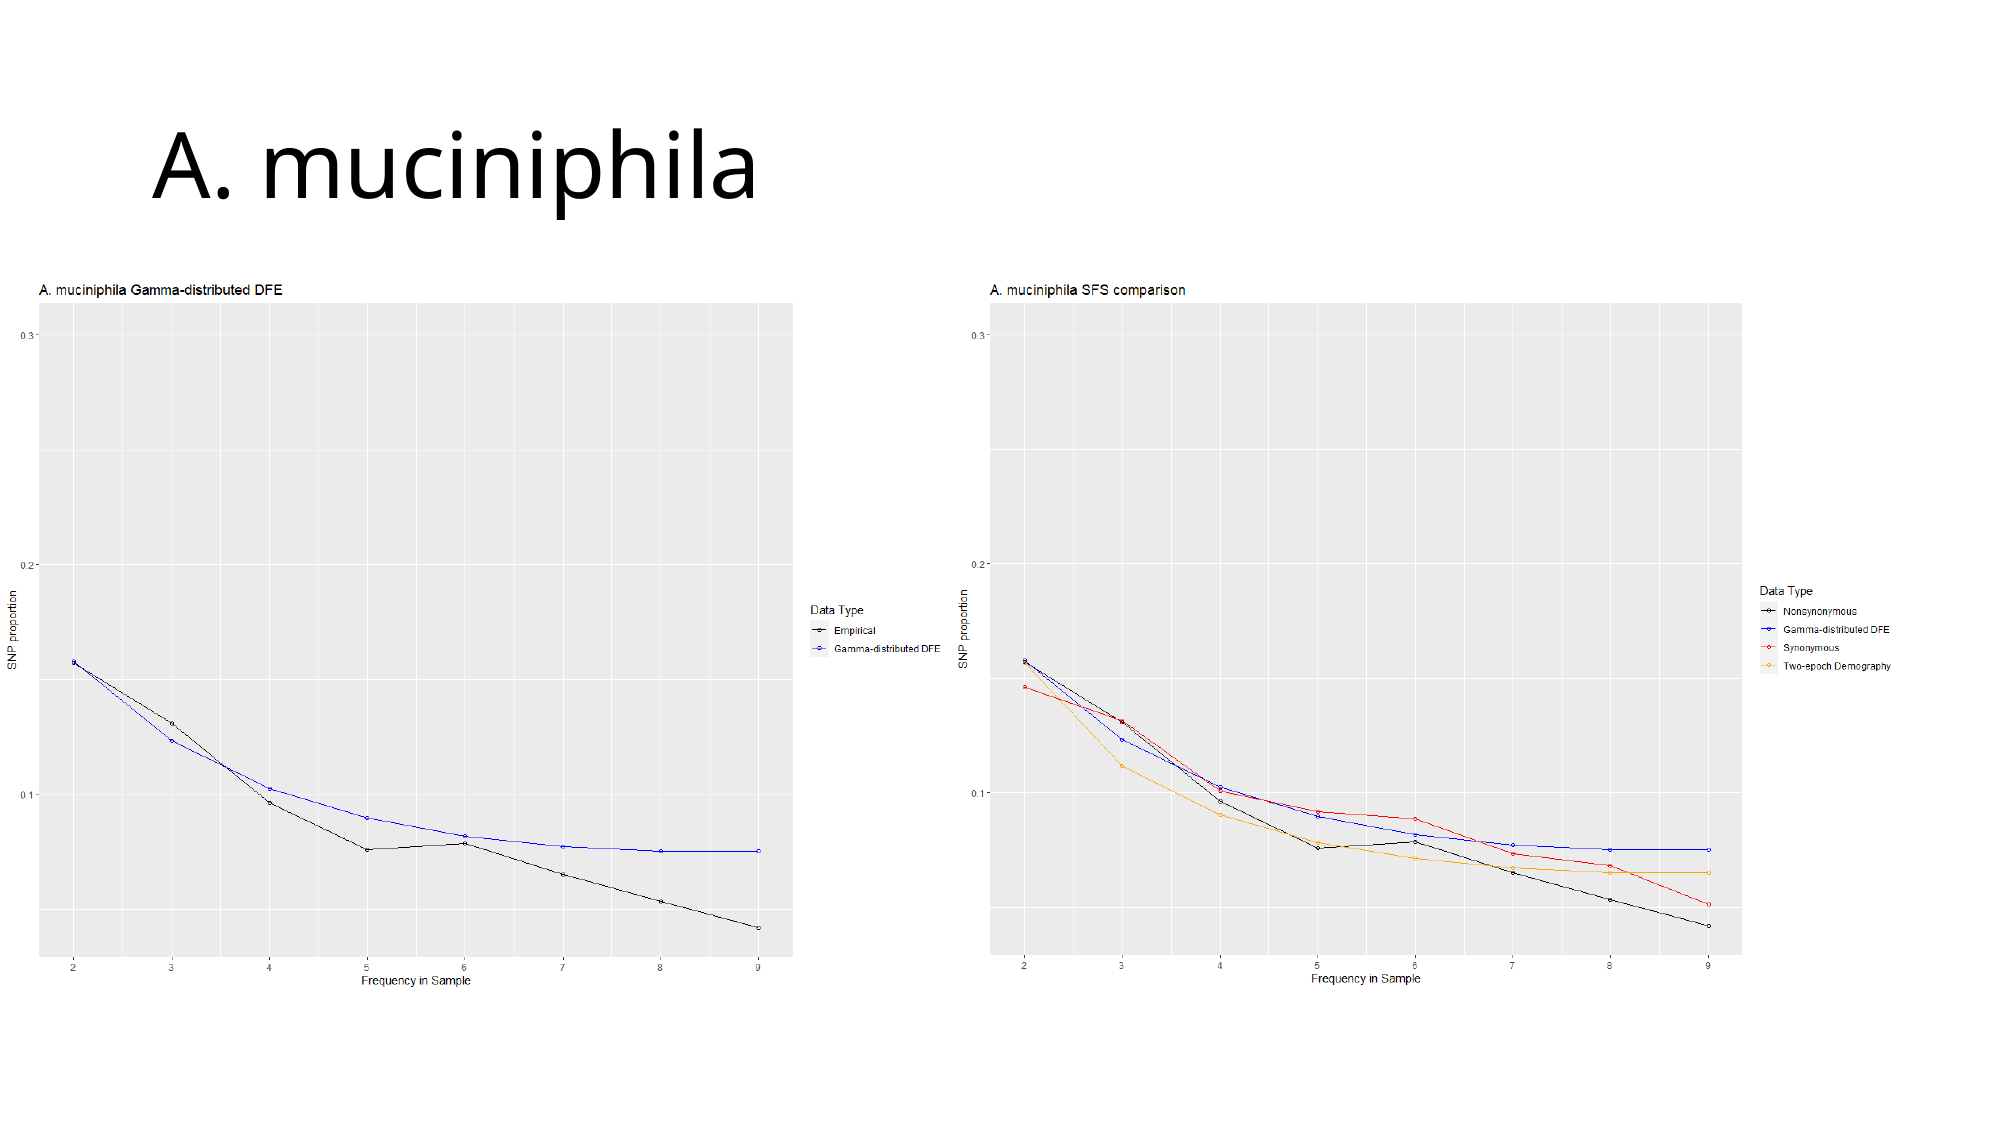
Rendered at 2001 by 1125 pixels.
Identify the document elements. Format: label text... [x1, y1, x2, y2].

picture [951, 277, 1902, 990]
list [0, 277, 952, 992]
title A. muciniphila [137, 59, 1863, 277]
